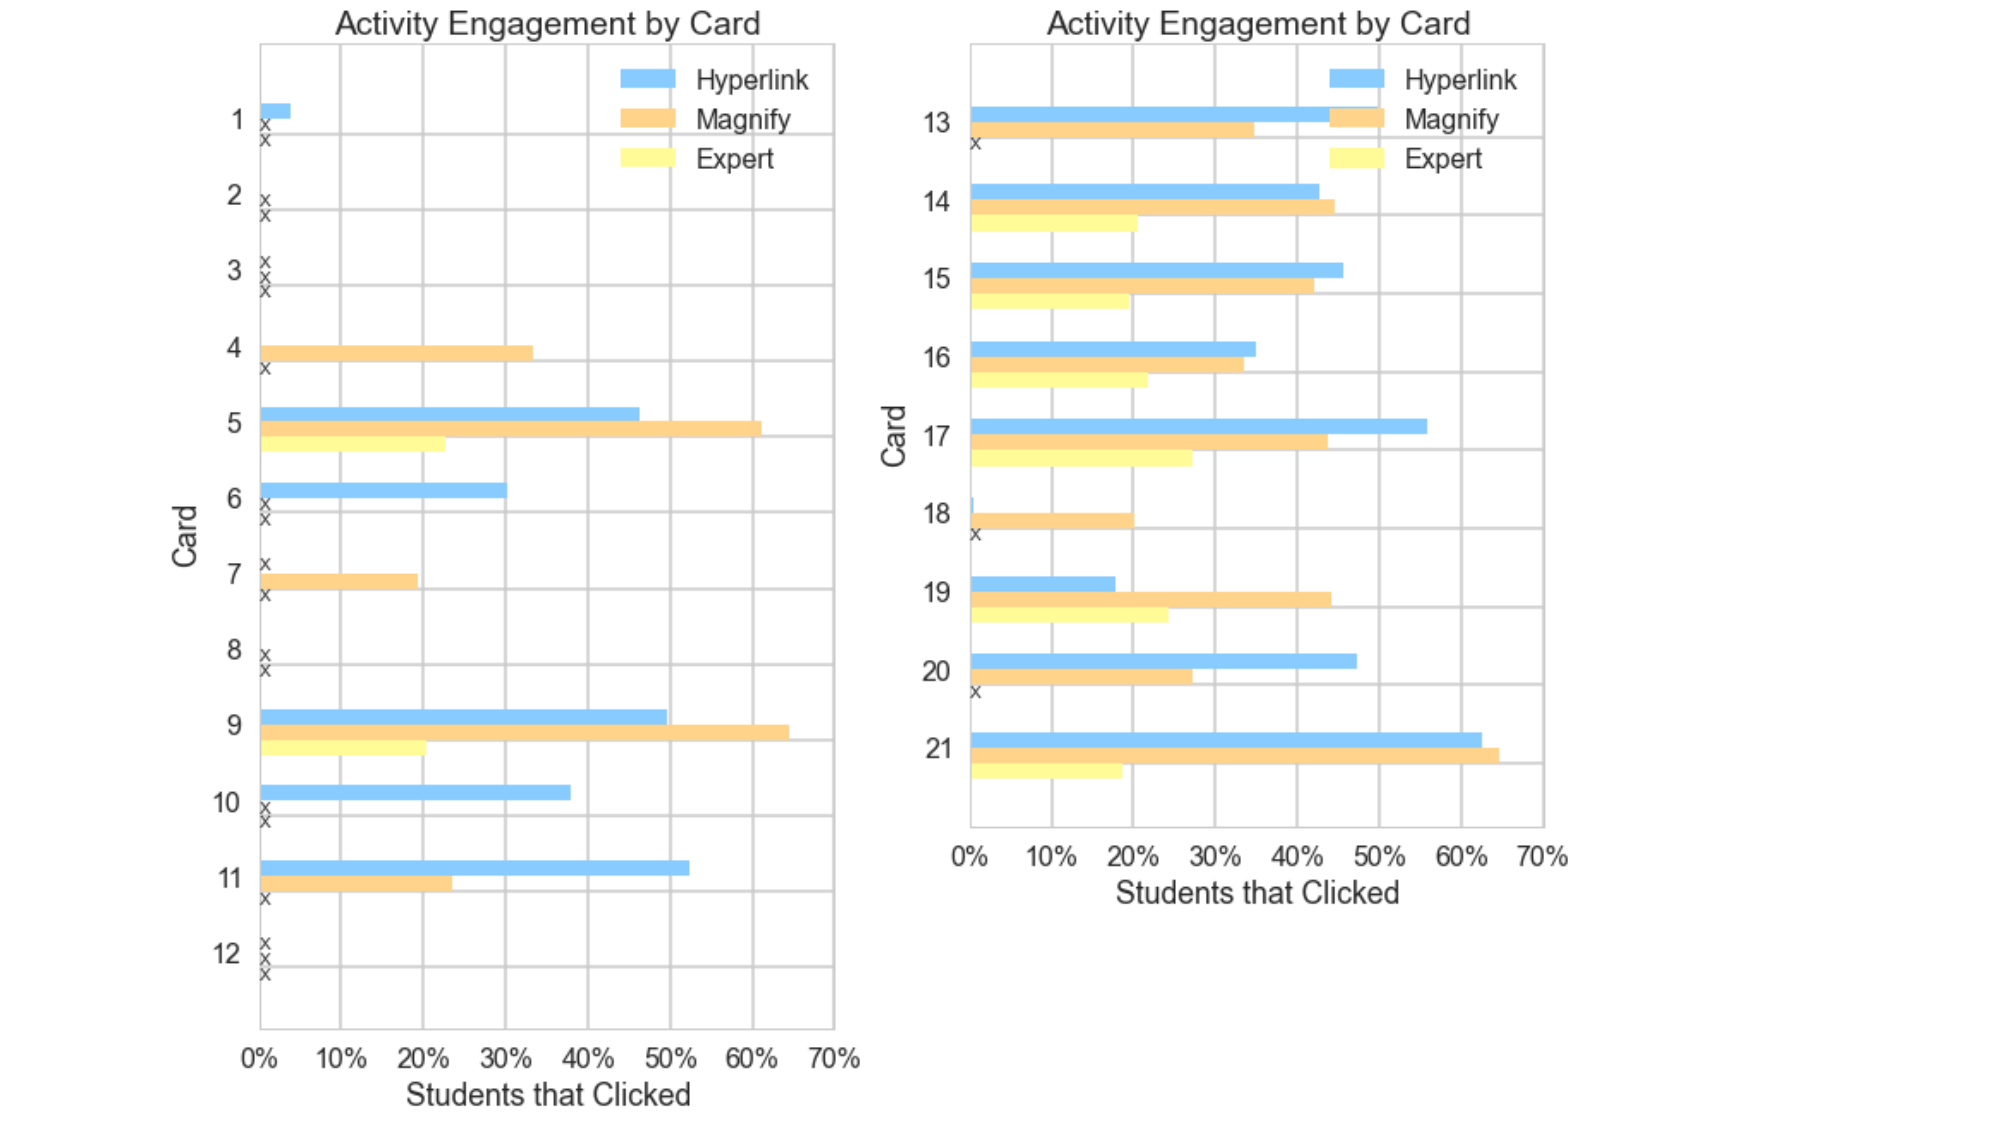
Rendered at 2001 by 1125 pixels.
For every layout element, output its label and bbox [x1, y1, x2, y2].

text_box [162, 0, 1580, 1125]
